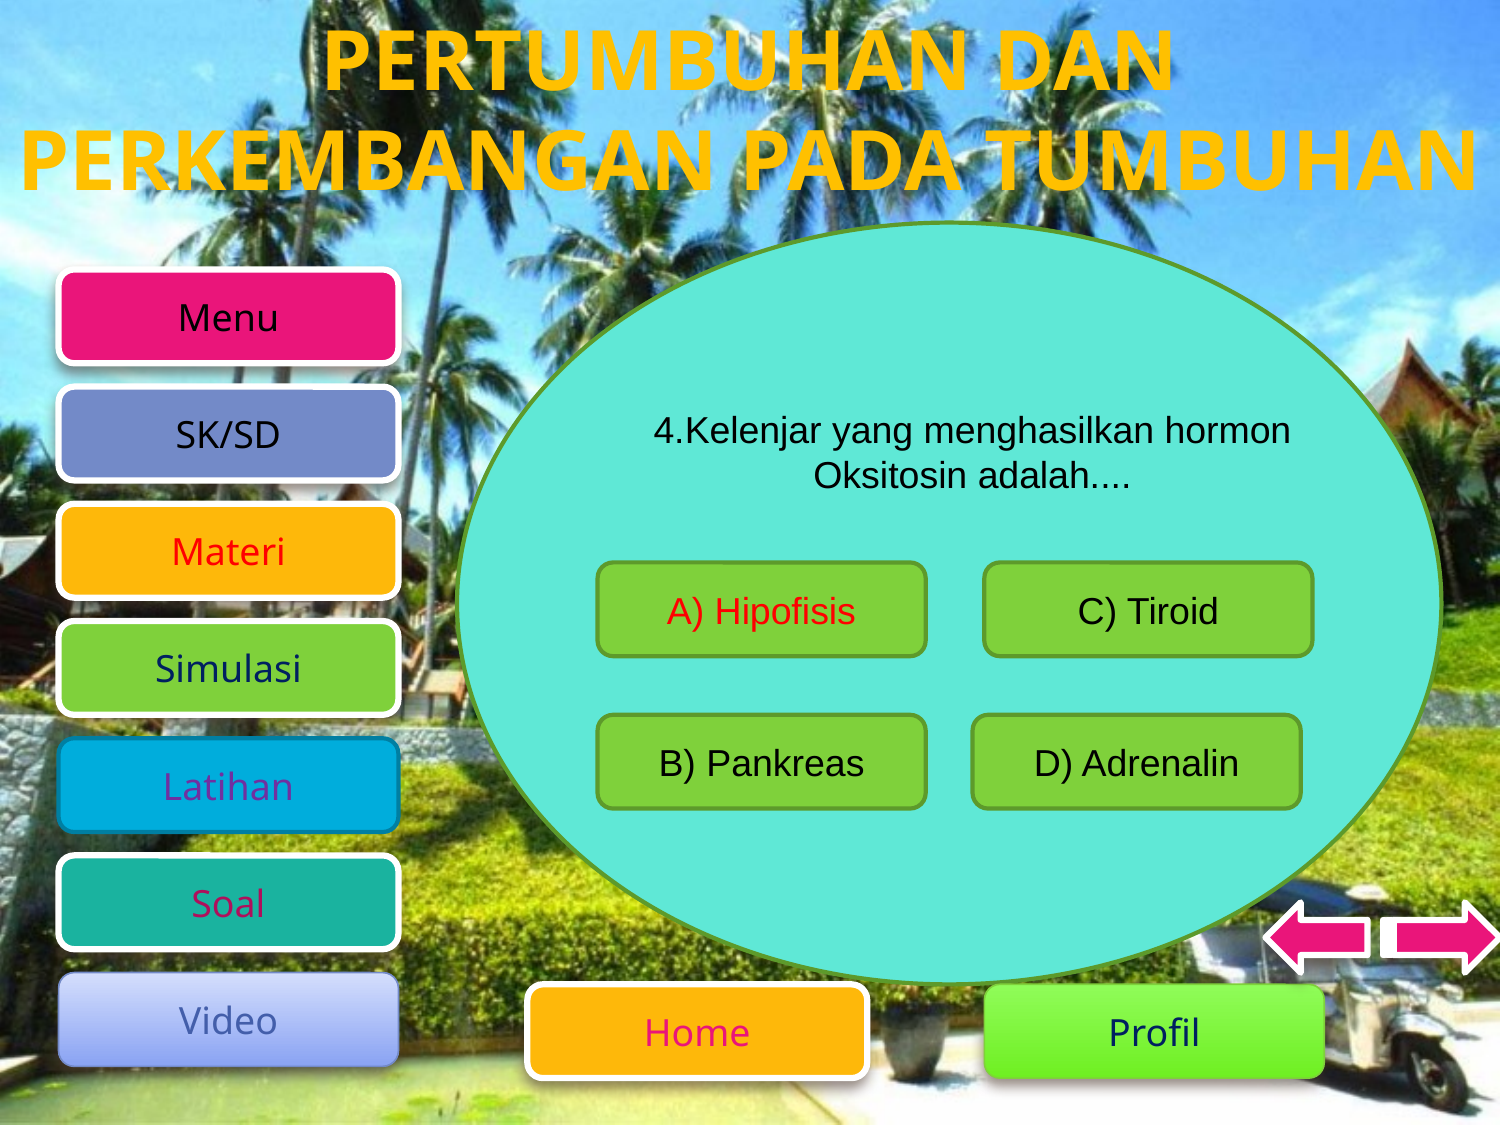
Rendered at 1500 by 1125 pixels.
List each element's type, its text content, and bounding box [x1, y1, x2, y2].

text_box D) Adrenalin [970, 712, 1303, 811]
text_box [1262, 899, 1371, 976]
text_box C) Tiroid [982, 560, 1315, 659]
text_box 4.Kelenjar yang menghasilkan hormon Oksitosin adalah.... [597, 398, 1348, 504]
text_box A) Hipofisis [595, 560, 928, 659]
picture [0, 0, 1500, 1125]
text_box B) Pankreas [595, 712, 928, 811]
text_box [1380, 899, 1500, 976]
